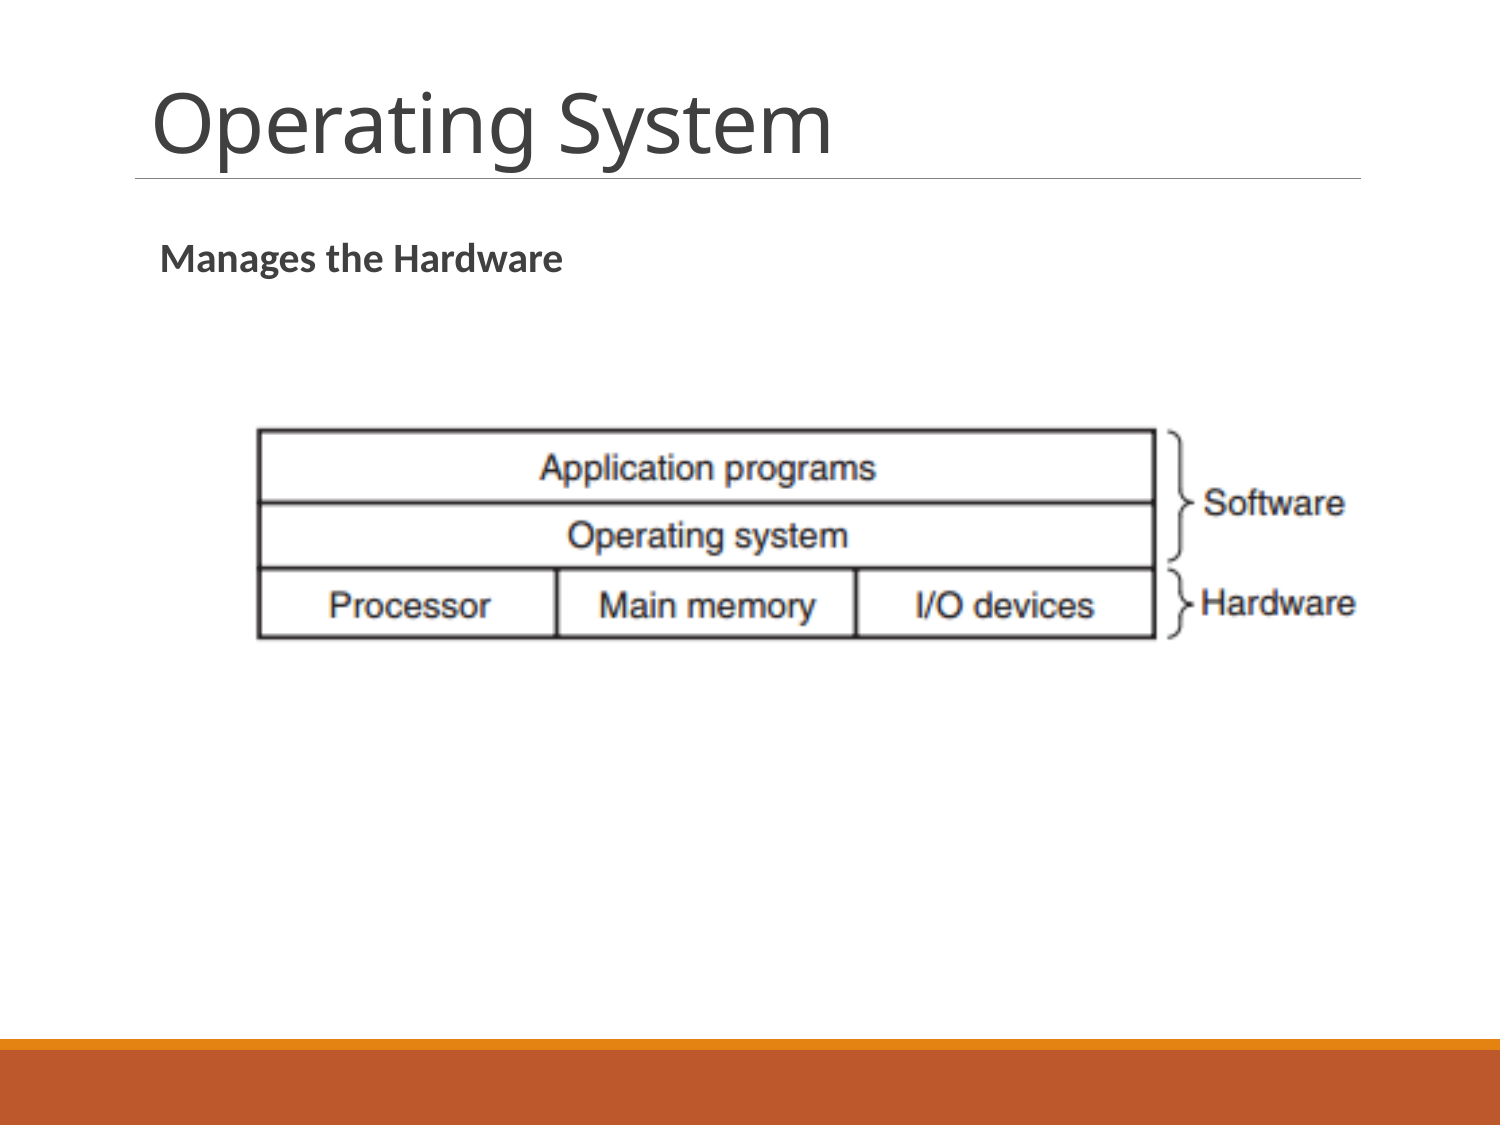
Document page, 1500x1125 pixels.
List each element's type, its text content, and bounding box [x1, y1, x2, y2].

list Manages the Hardware [135, 228, 1393, 339]
picture [232, 389, 1373, 679]
title Operating System [135, 9, 1373, 179]
